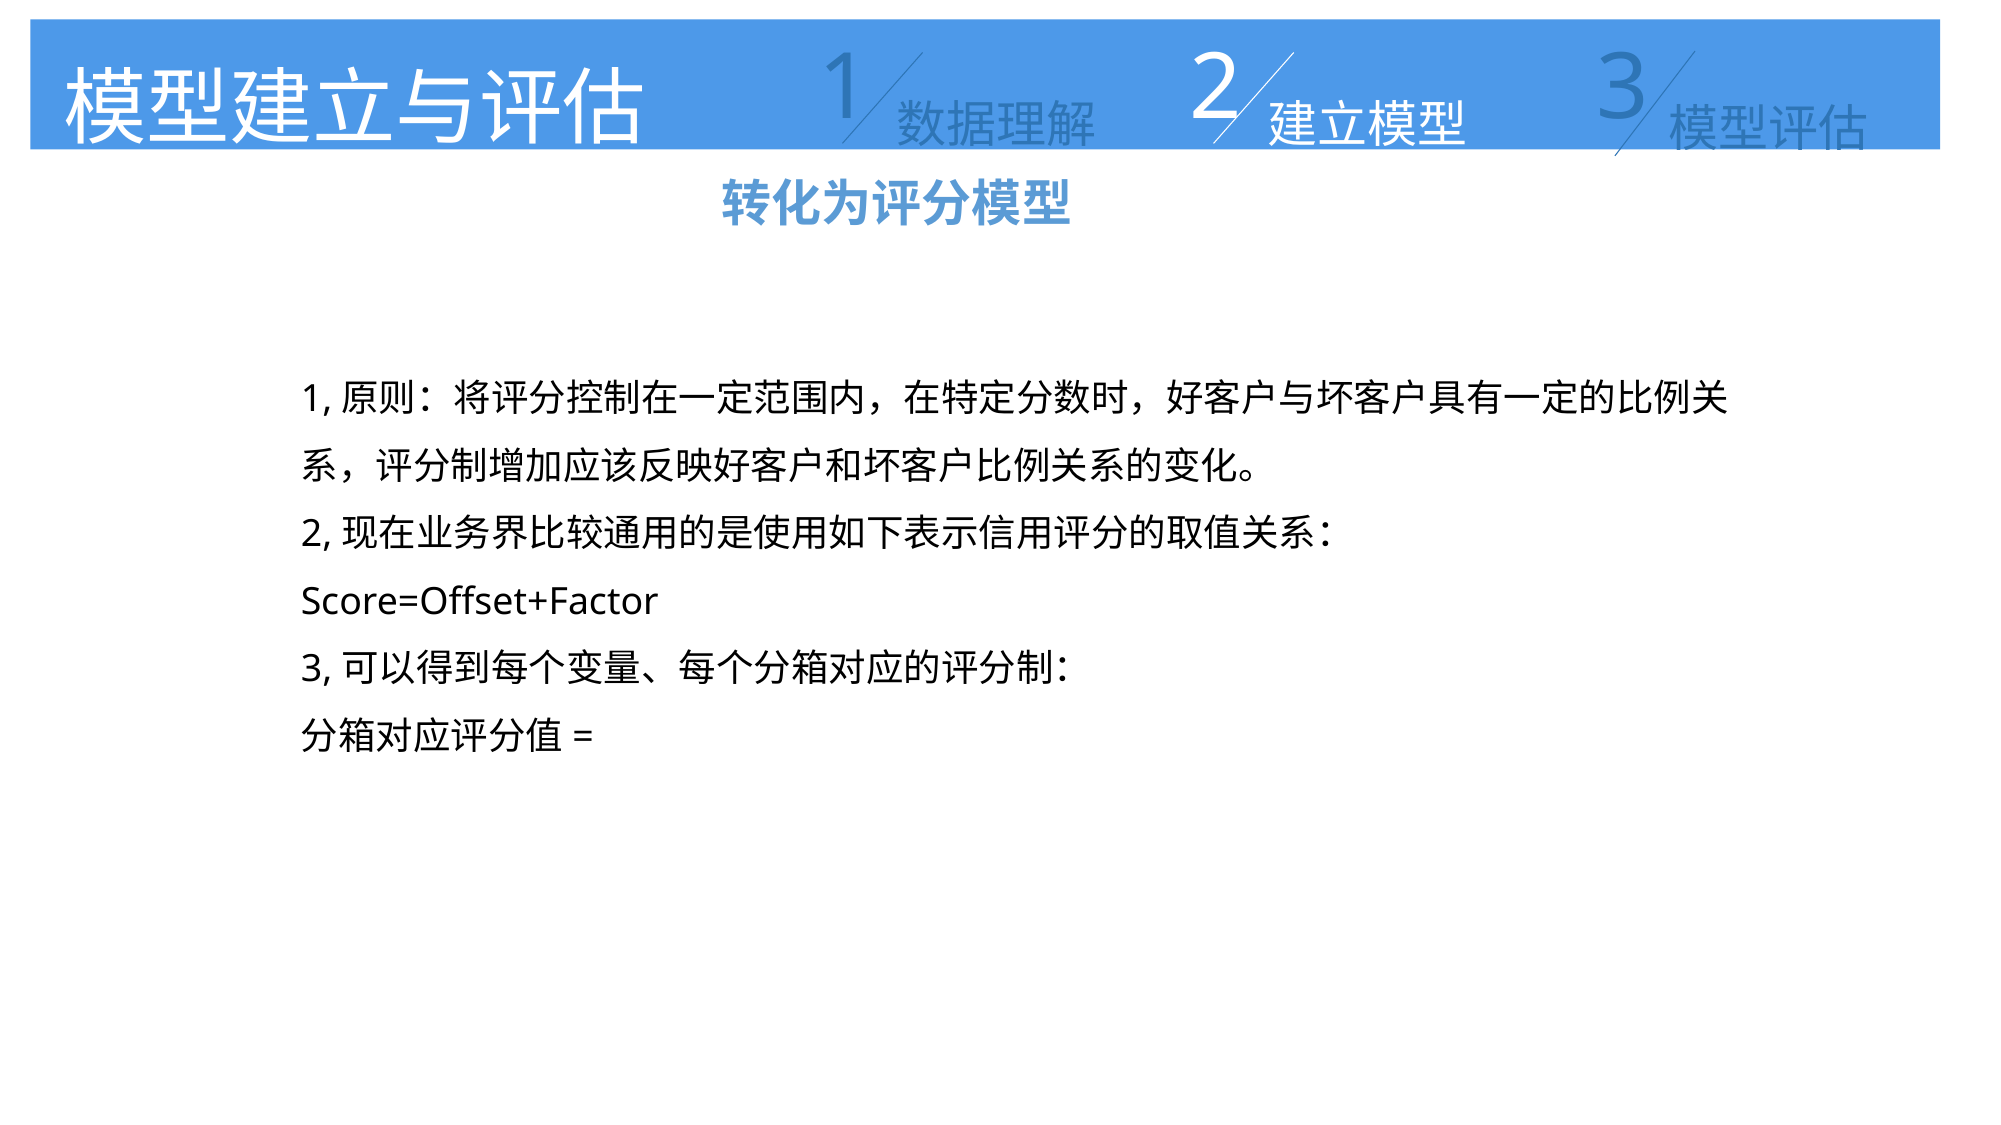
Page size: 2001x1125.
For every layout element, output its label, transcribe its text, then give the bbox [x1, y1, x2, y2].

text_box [1580, 19, 1885, 165]
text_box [557, 24, 845, 170]
text_box 模型建立与评估 [48, 46, 557, 162]
text_box 转化为评分模型 [394, 169, 1399, 233]
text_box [1174, 19, 1484, 161]
text_box [29, 18, 1941, 151]
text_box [803, 19, 1113, 161]
